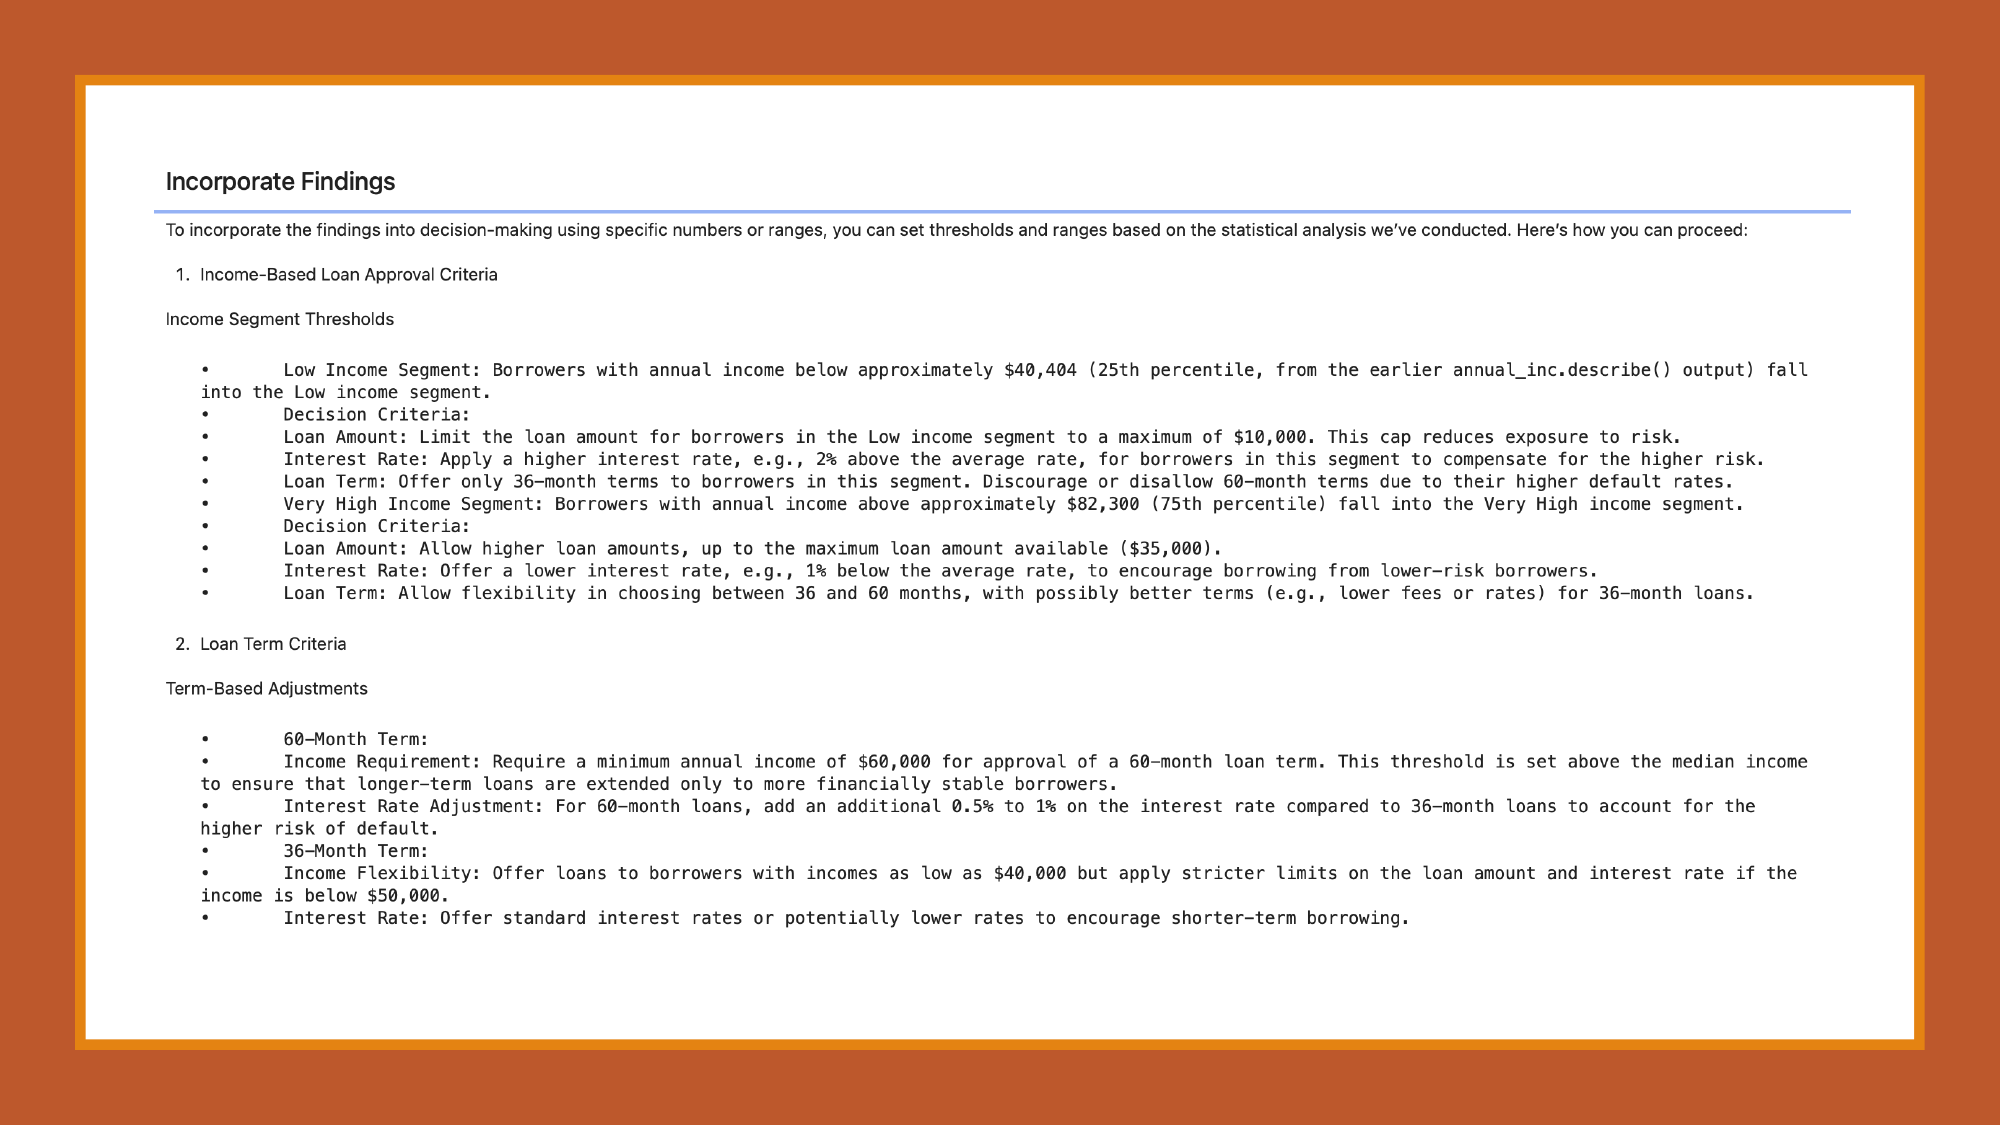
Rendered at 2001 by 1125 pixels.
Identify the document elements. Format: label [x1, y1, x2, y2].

picture [154, 171, 1851, 953]
text_box [84, 84, 1916, 1041]
text_box [74, 74, 1926, 1051]
text_box [0, 0, 2000, 1125]
